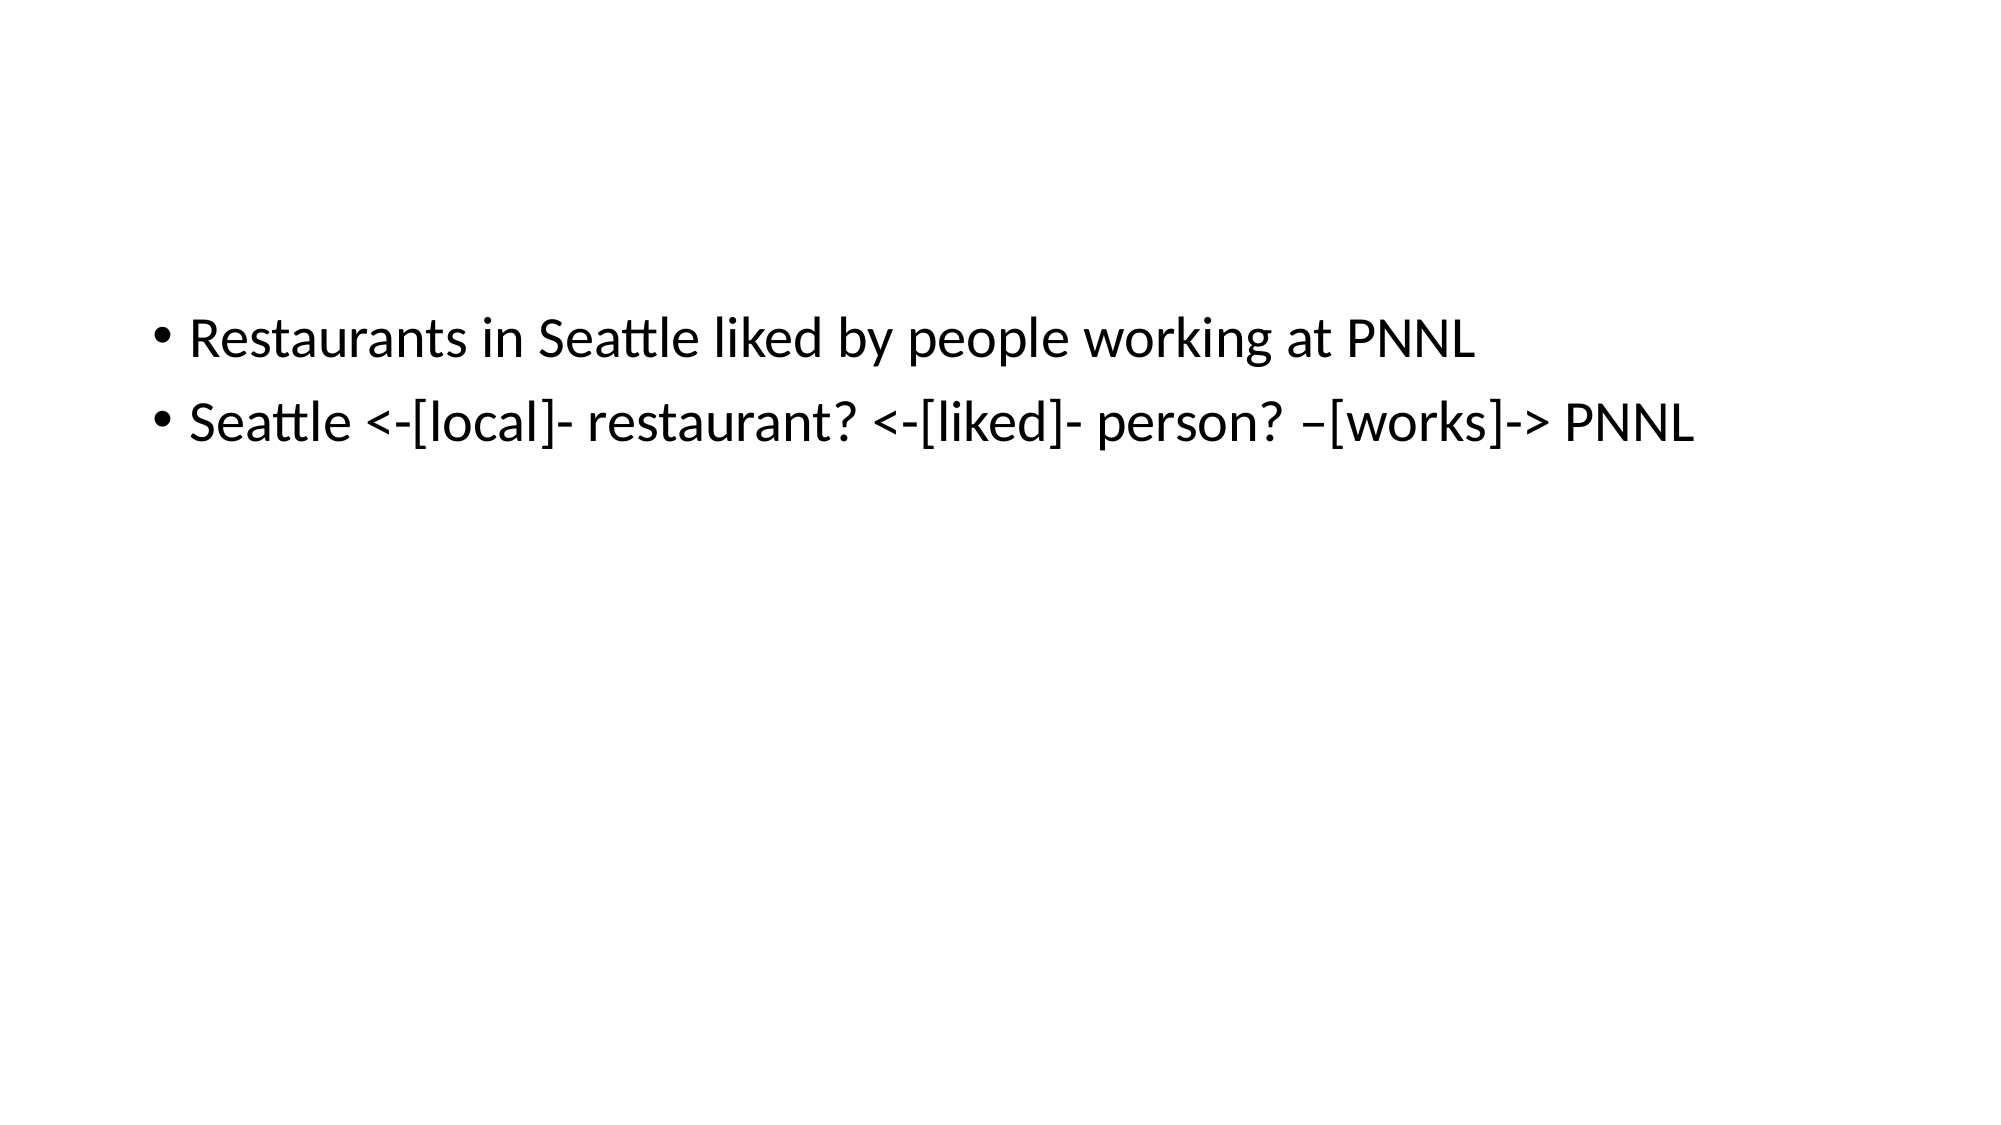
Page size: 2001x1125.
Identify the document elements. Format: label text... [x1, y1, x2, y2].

list Restaurants in Seattle liked by people working at PNNL Seattle <-[local]- restaurant? <-[liked]- person? –[works]-> PNNL [137, 299, 1863, 1014]
